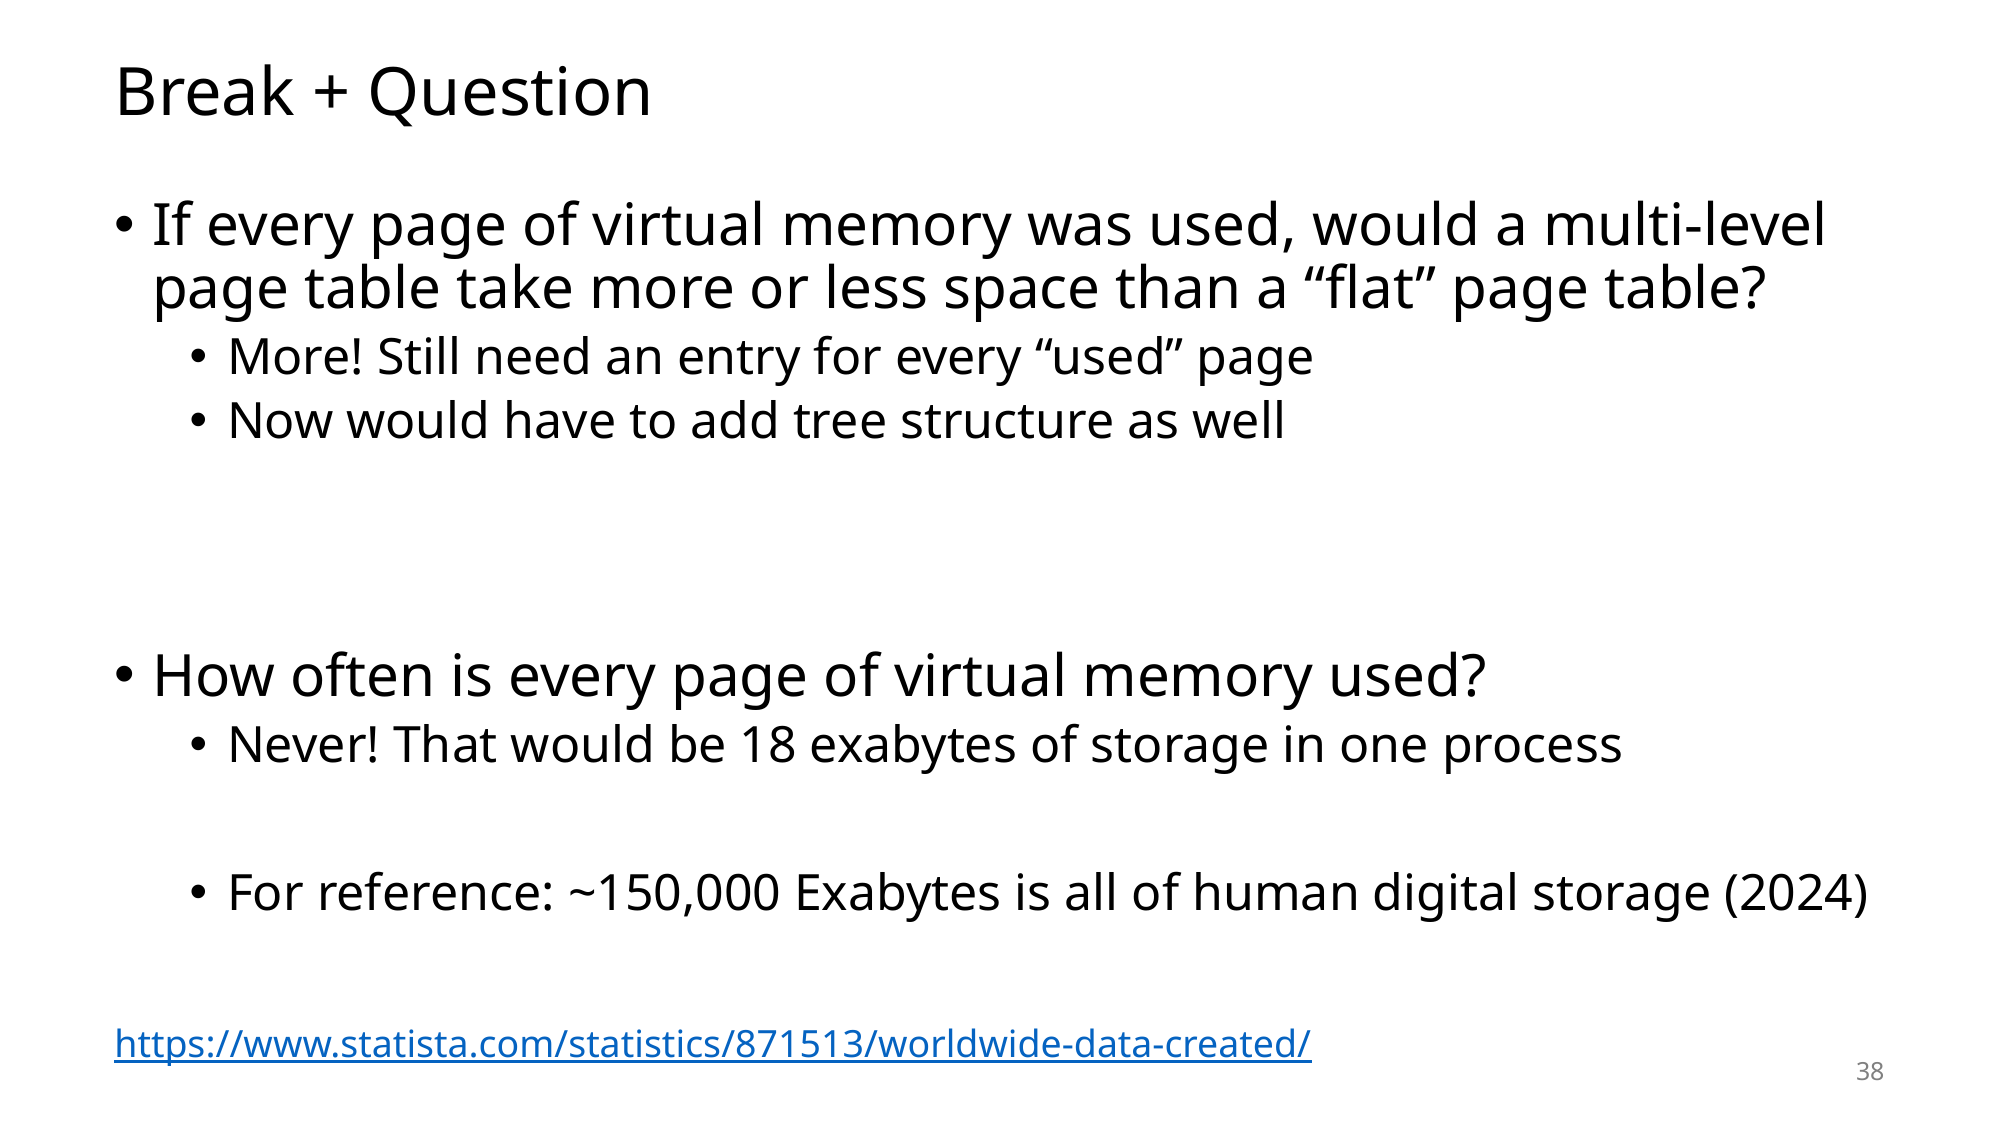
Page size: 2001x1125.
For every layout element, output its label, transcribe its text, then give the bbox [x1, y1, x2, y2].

list If every page of virtual memory was used, would a multi-level page table take more or less space than a “flat” page table? More! Still need an entry for every “used” page Now would have to add tree structure as well How often is every page of virtual memory used? Never! That would be 18 exabytes of storage in one process For reference: ~150,000 Exabytes is all of human digital storage (2024) [99, 187, 1900, 1013]
text_box https://www.statista.com/statistics/871513/worldwide-data-created/ [99, 1012, 1382, 1079]
slide_number 38 [1749, 1042, 1900, 1103]
title Break + Question [99, 37, 1900, 150]
